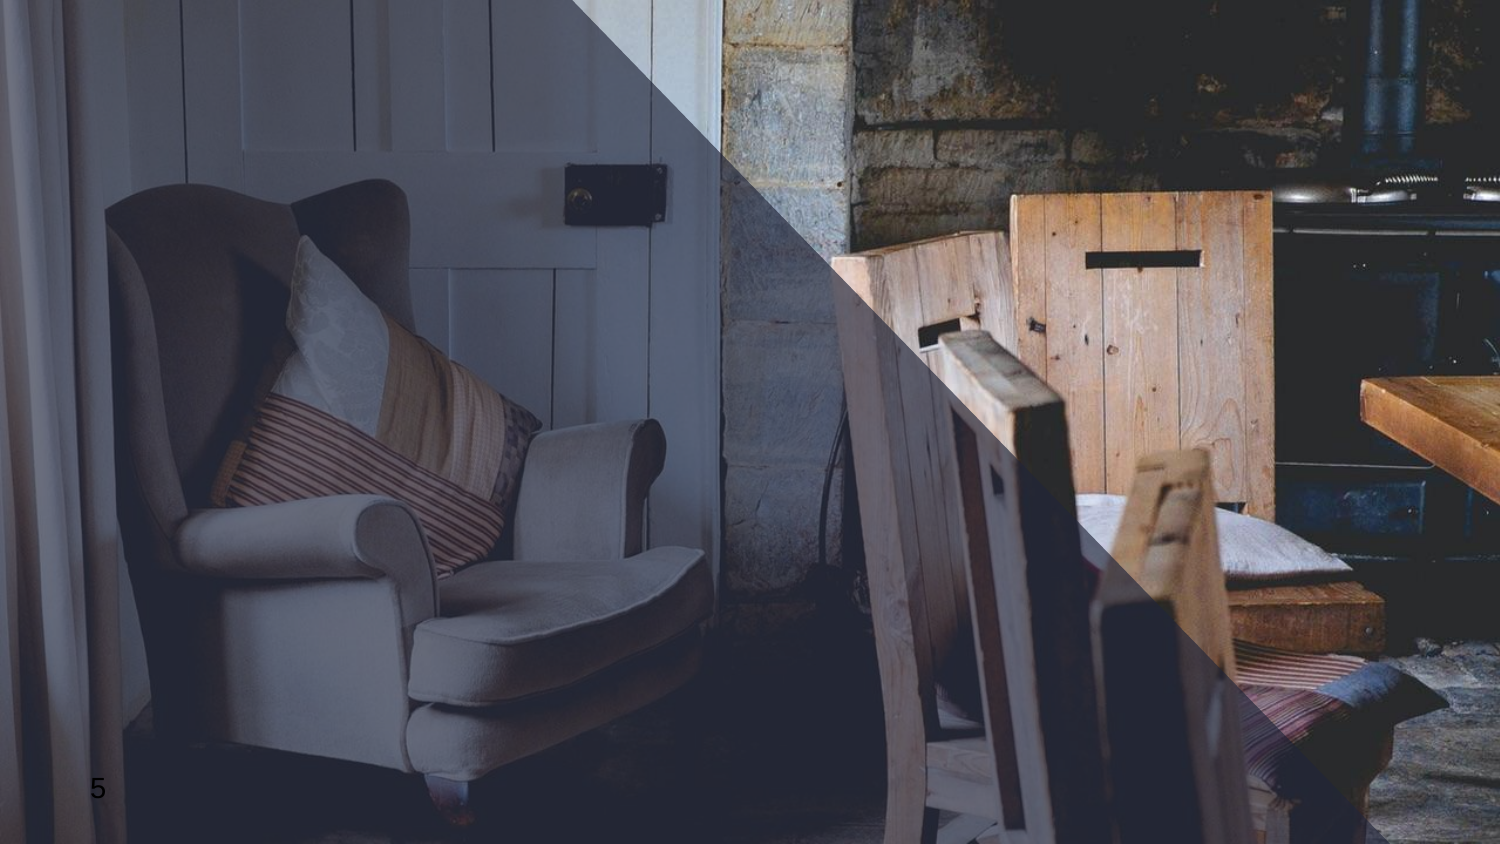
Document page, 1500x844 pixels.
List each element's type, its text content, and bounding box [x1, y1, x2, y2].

picture [574, 0, 1500, 844]
slide_number 5 [75, 766, 165, 807]
